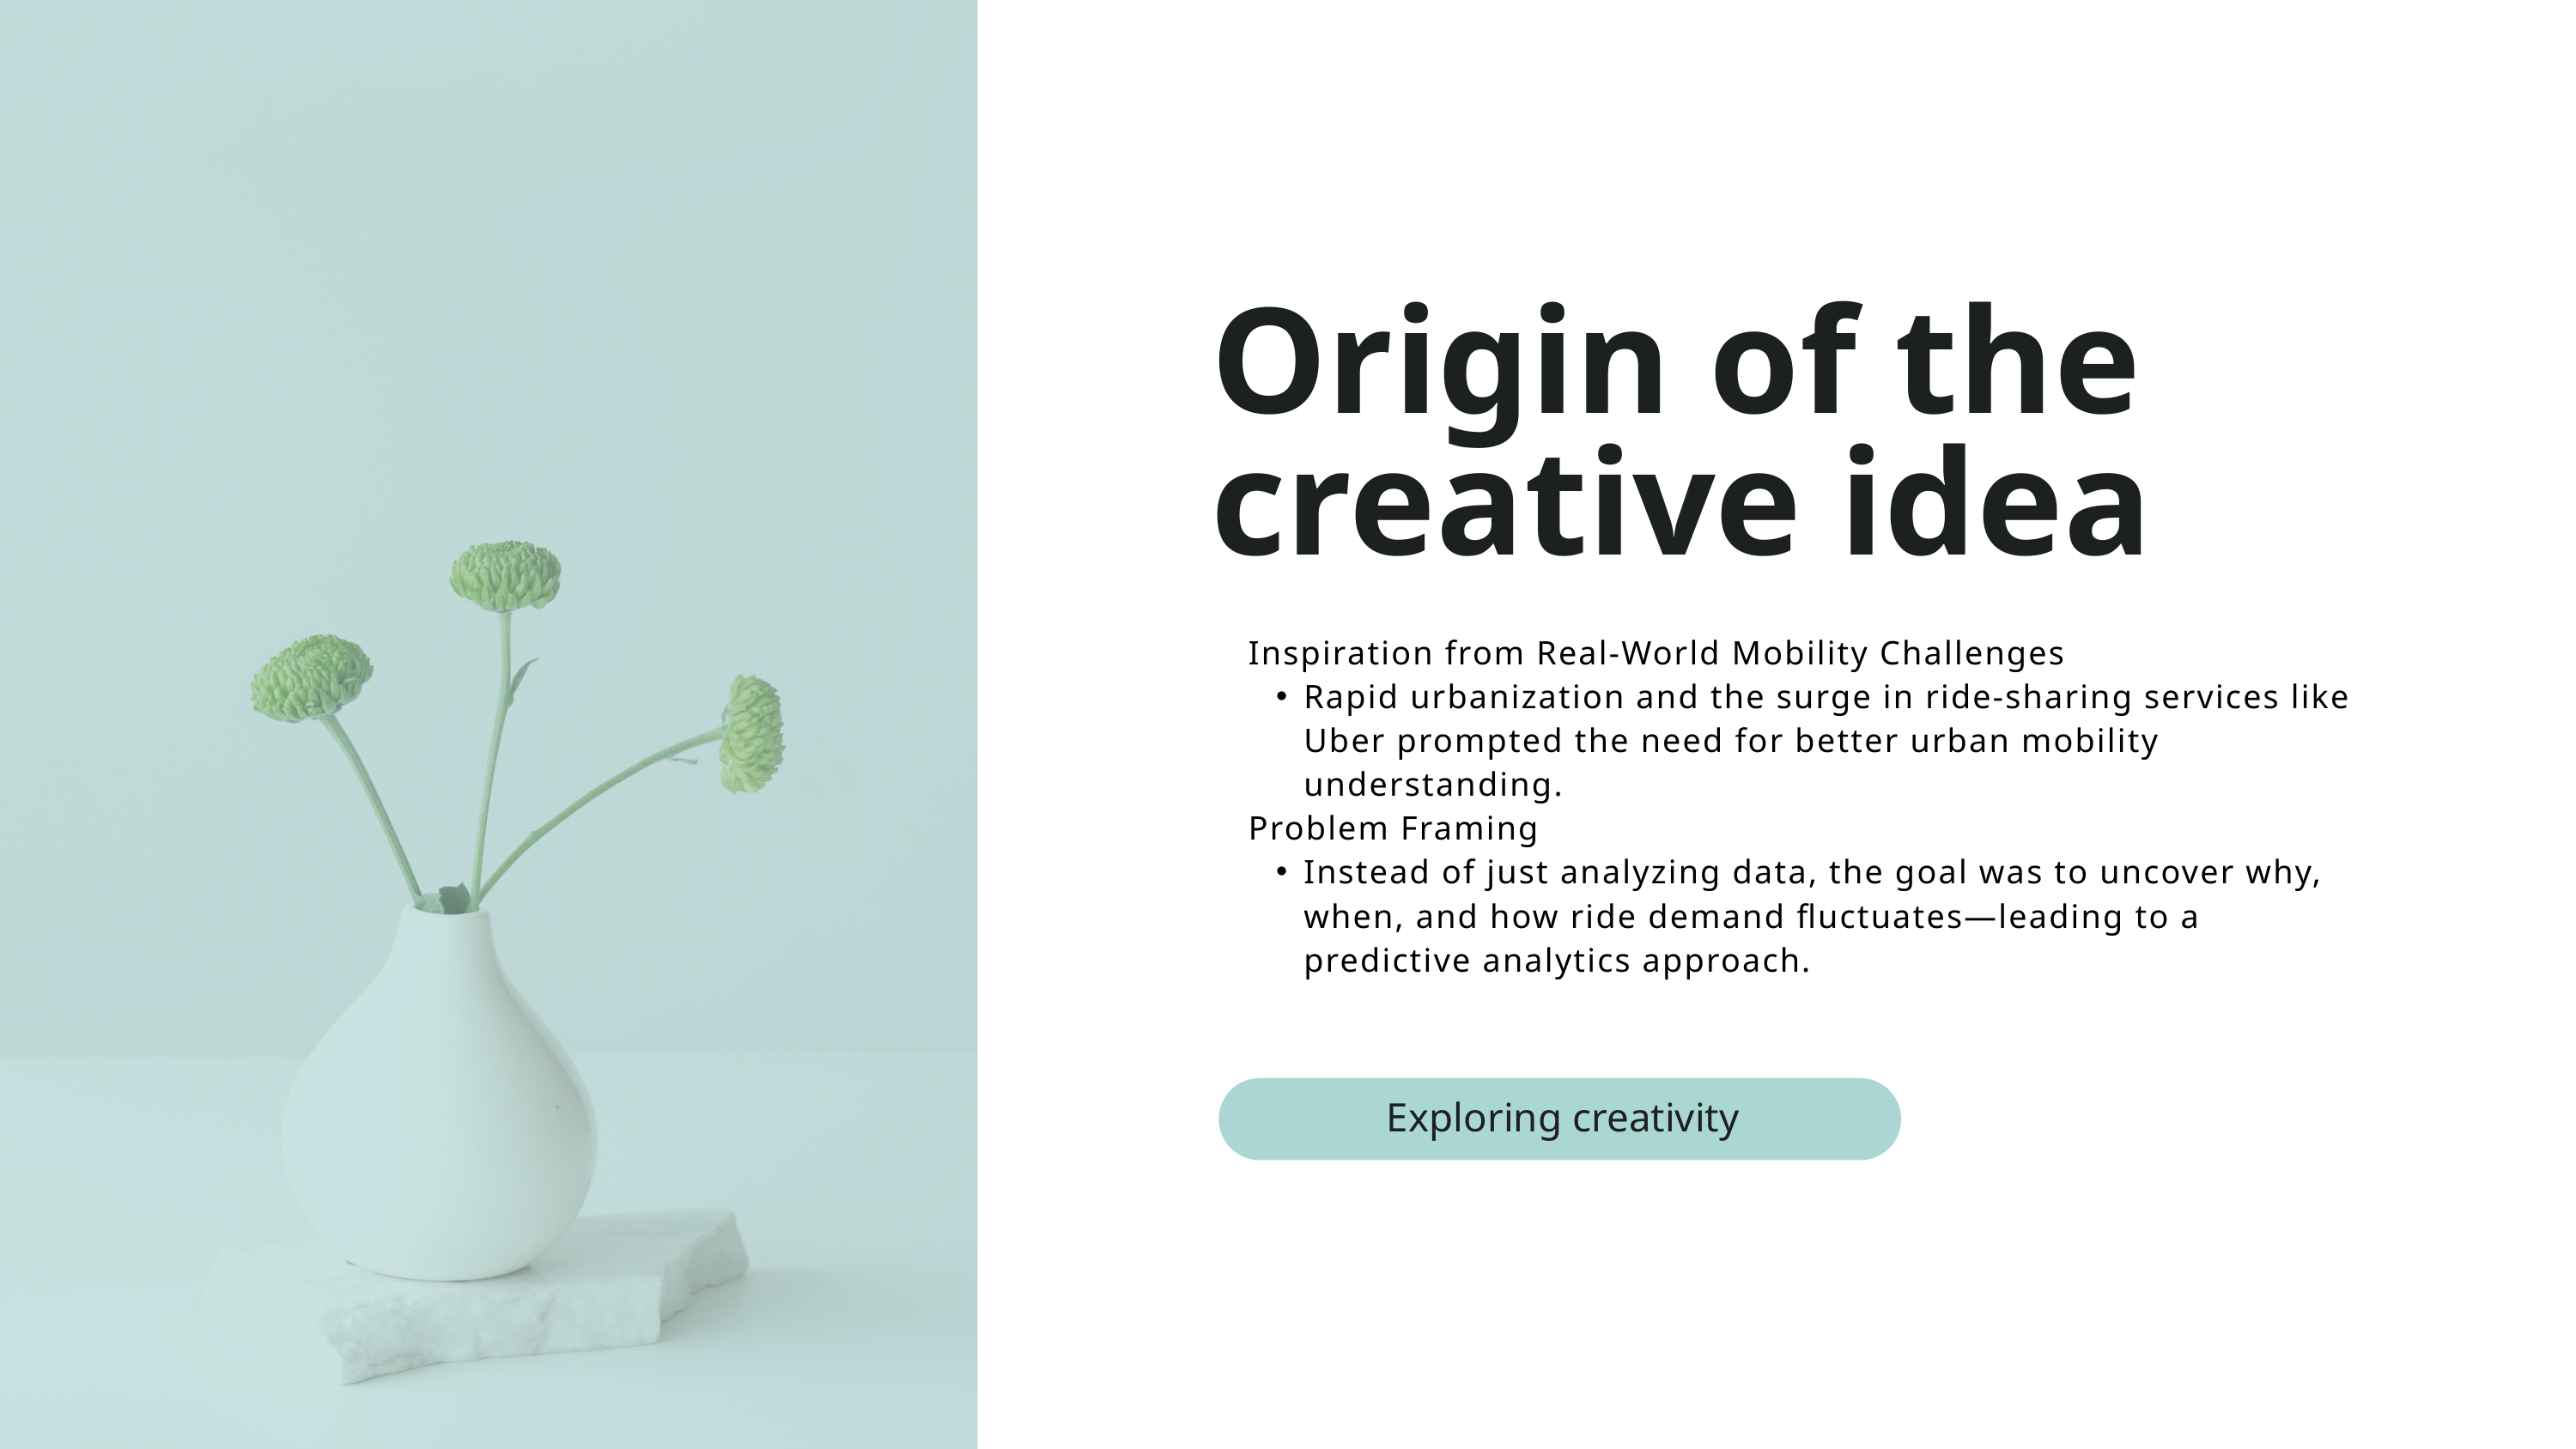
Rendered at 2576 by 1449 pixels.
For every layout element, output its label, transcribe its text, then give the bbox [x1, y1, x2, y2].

text_box Origin of the creative idea [1210, 300, 2340, 585]
text_box Inspiration from Real-World Mobility Challenges Rapid urbanization and the surge in ride-sharing services like Uber prompted the need for better urban mobility understanding. Problem Framing Instead of just analyzing data, the goal was to uncover why, when, and how ride demand fluctuates—leading to a predictive analytics approach. [1248, 627, 2361, 1067]
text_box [0, 0, 978, 1449]
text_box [1218, 1077, 1902, 1161]
